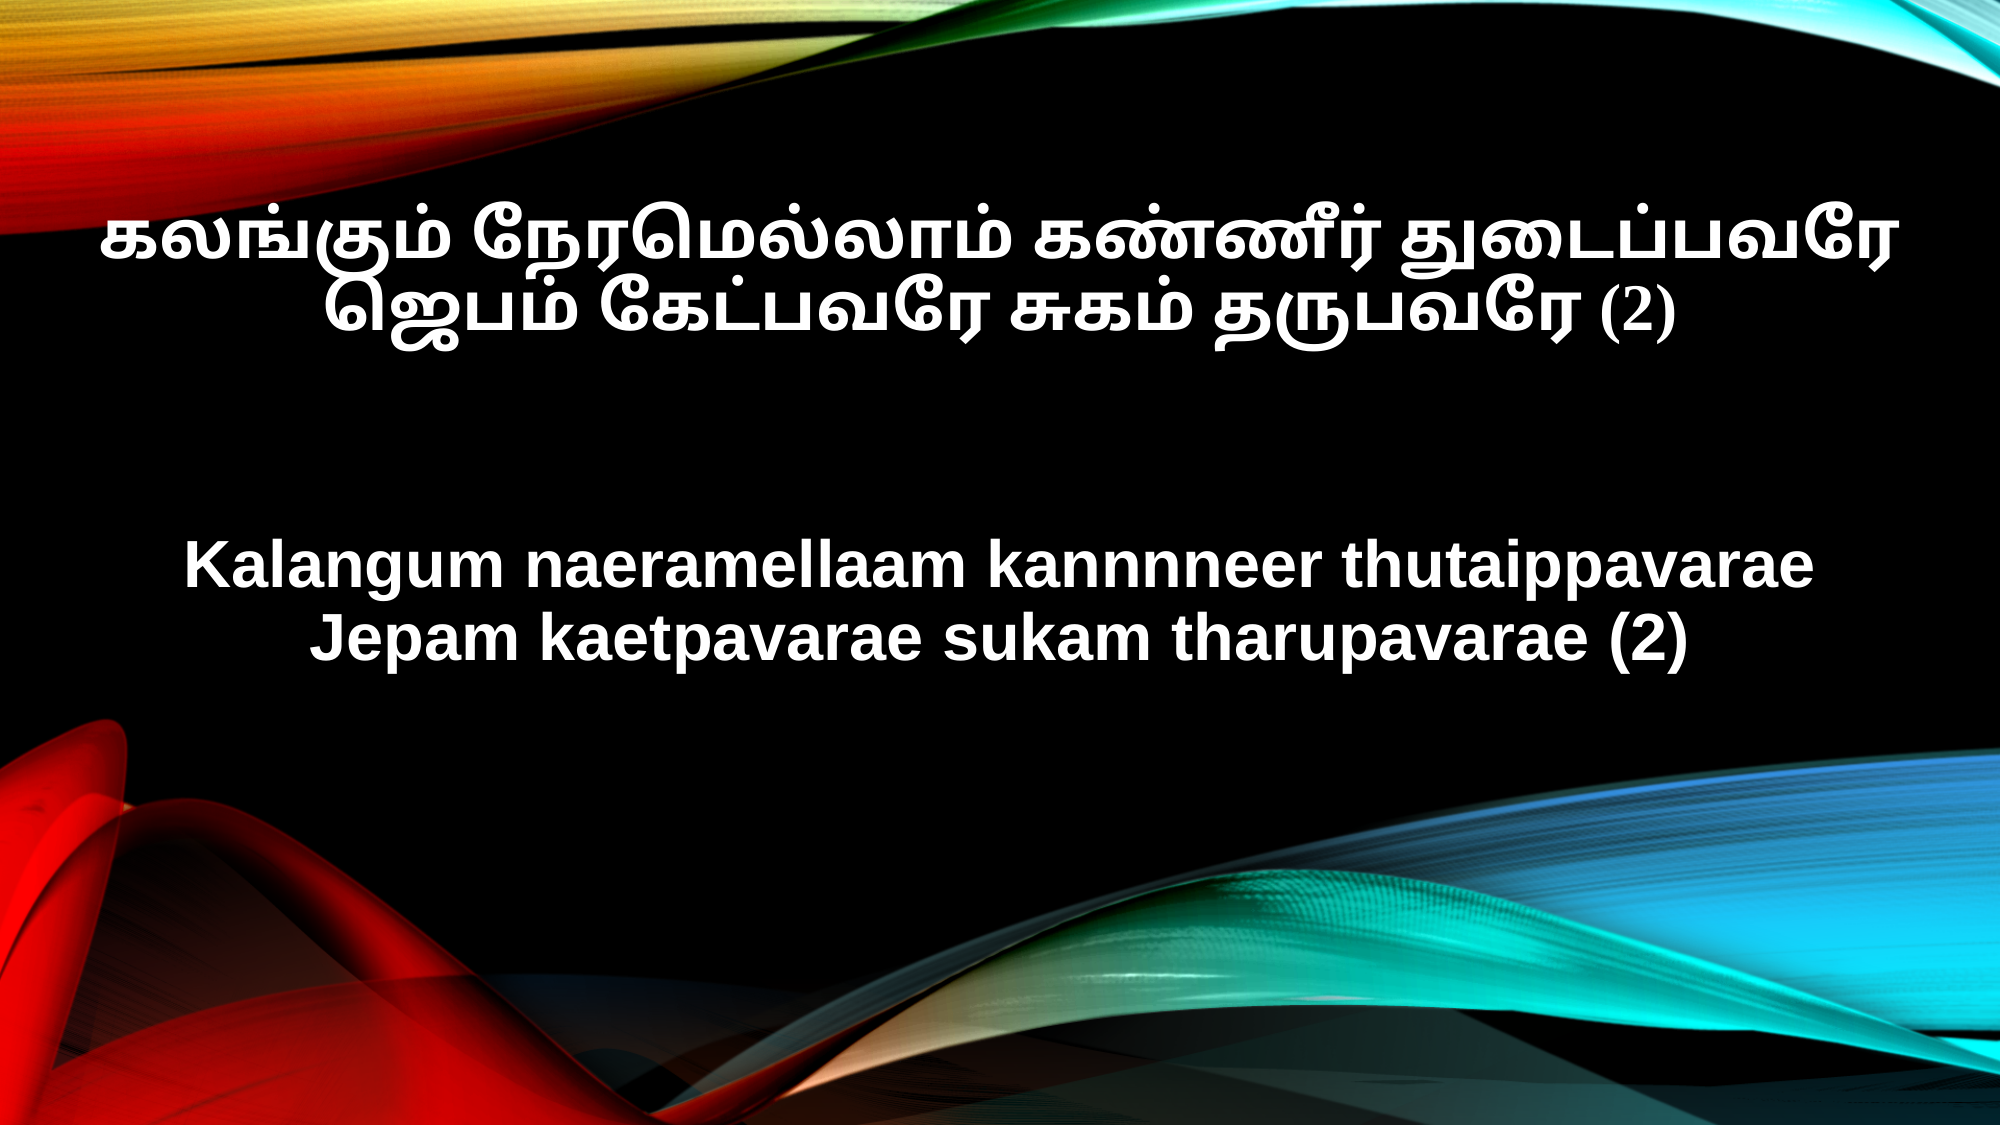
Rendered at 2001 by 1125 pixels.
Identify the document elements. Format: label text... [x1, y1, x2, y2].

subtitle கலங்கும் நேரமெல்லாம் கண்ணீர் துடைப்பவரே ஜெபம் கேட்பவரே சுகம் தருபவரே (2) Kalangum naeramellaam kannnneer thutaippavarae Jepam kaetpavarae sukam tharupavarae (2) [0, 0, 2000, 1125]
